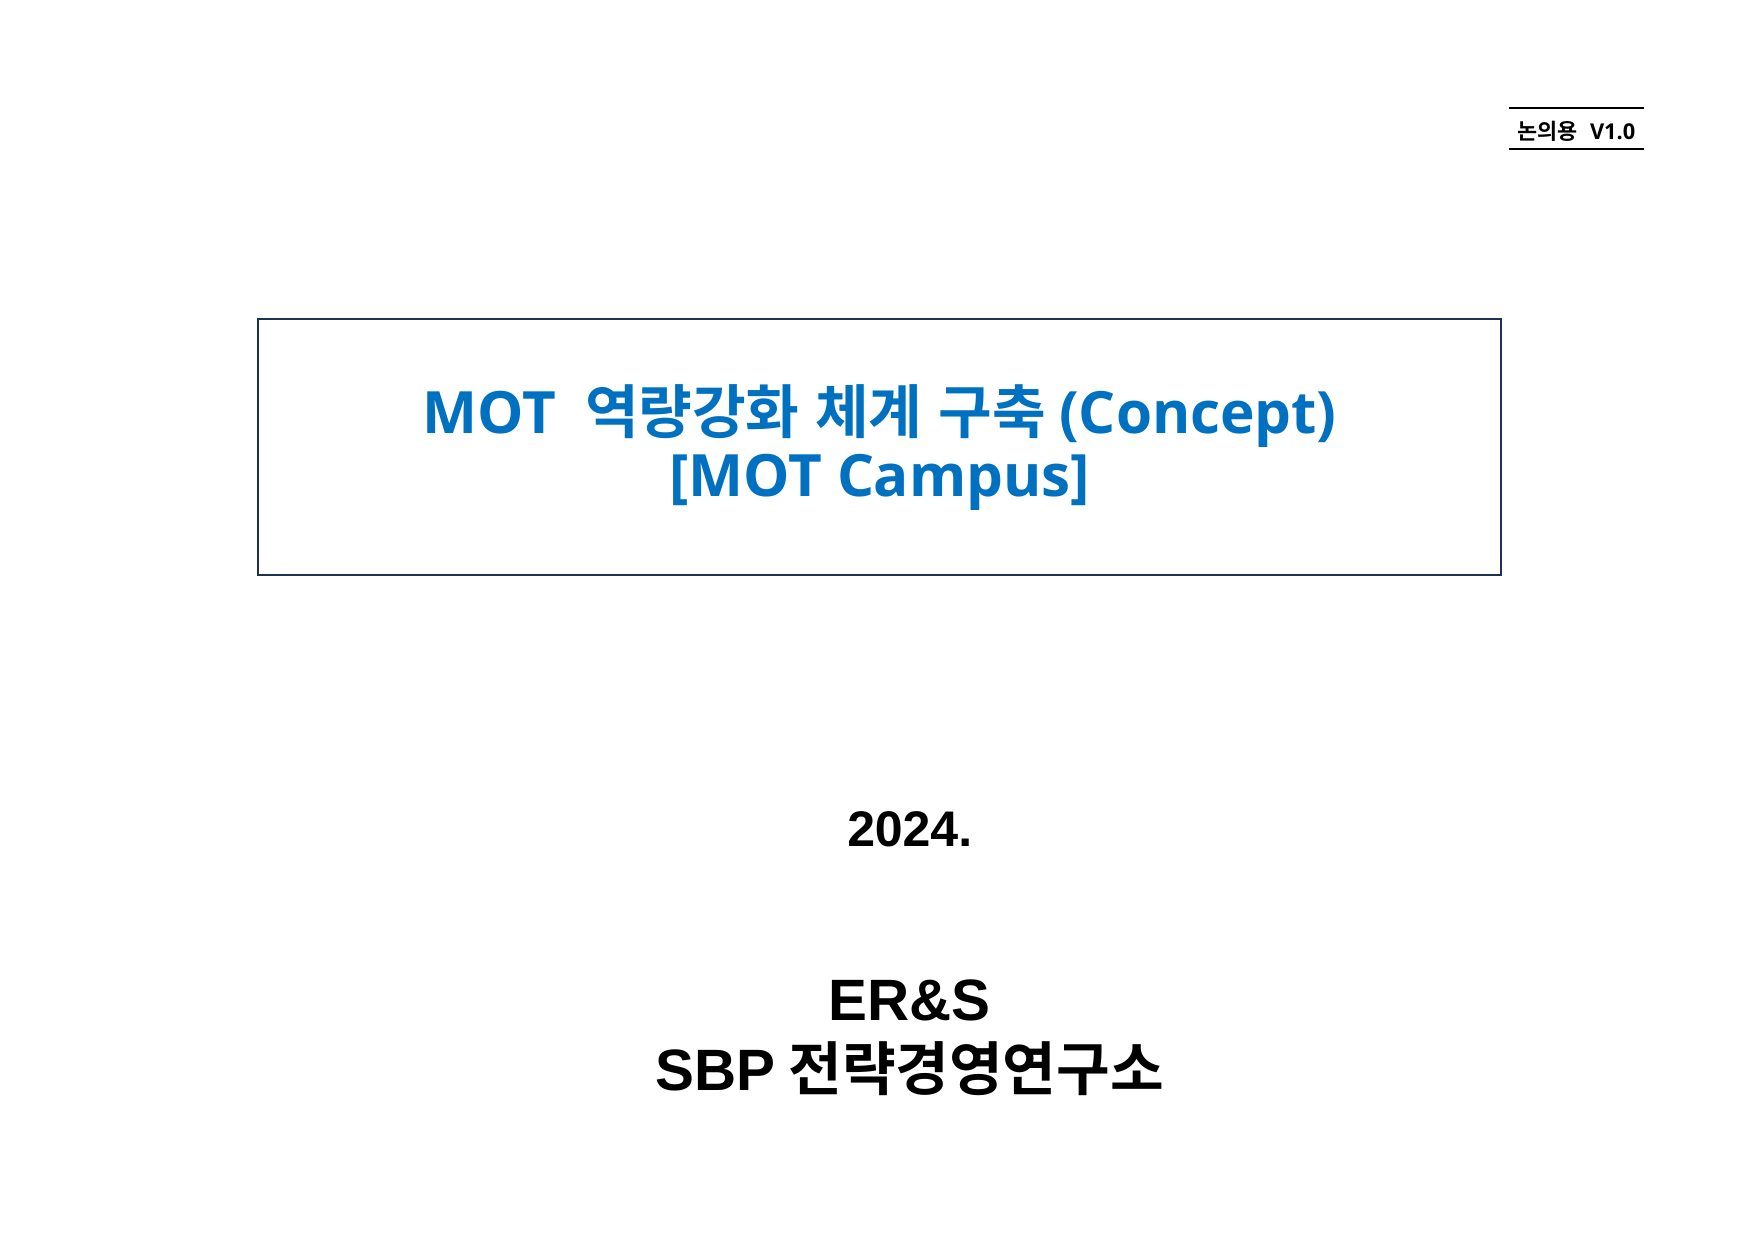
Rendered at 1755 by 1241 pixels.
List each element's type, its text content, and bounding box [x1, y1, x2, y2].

text_box [257, 318, 1502, 576]
text_box ER&S SBP전략경영연구소 [640, 955, 1179, 1110]
table_header 논의용 V1.0 [1509, 109, 1644, 148]
text_box 2024. [832, 788, 988, 864]
title MOT 역량강화 체계 구축(Concept) [MOT Campus] [394, 335, 1365, 558]
